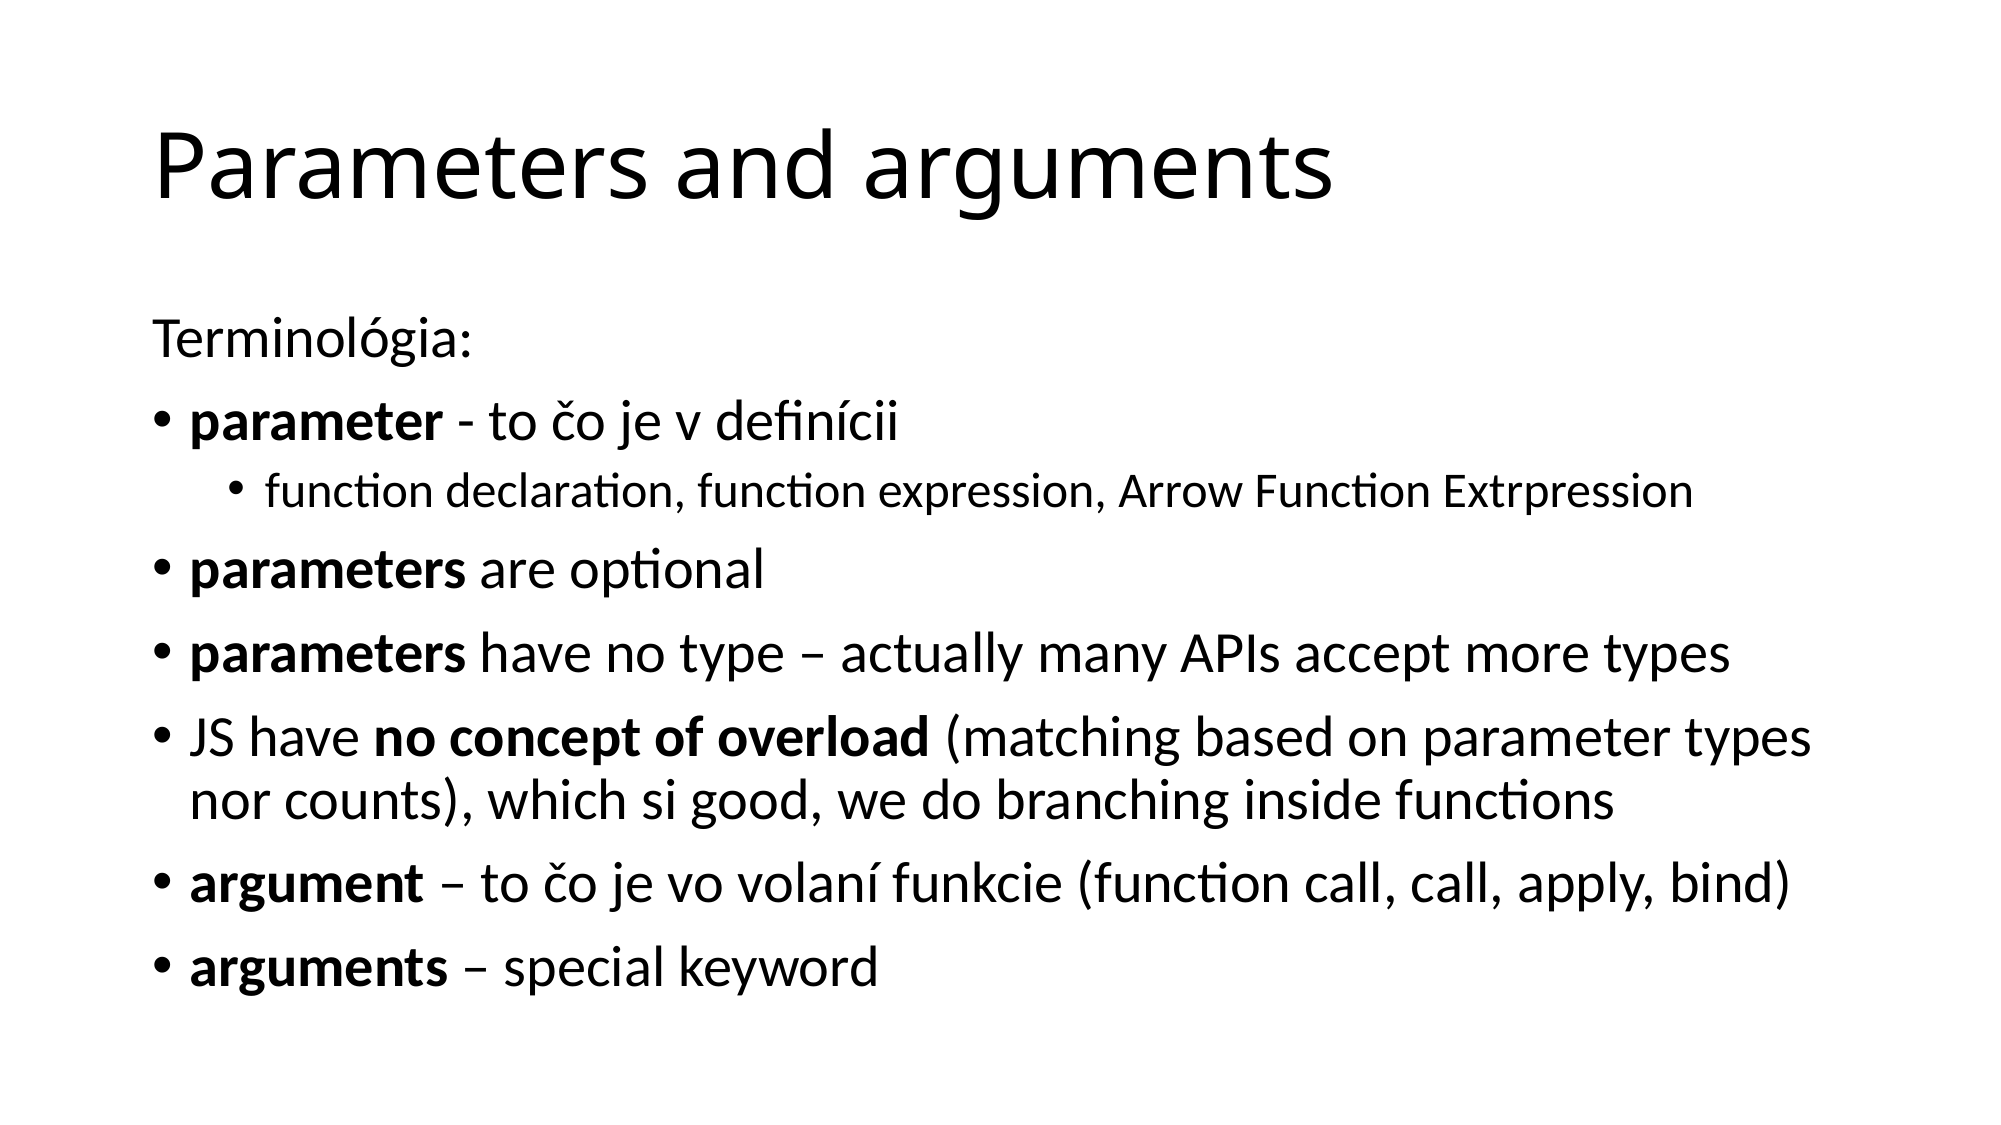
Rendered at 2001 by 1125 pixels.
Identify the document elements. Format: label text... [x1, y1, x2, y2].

list Terminológia: parameter - to čo je v definícii function declaration, function expression, Arrow Function Extrpression parameters are optional parameters have no type – actually many APIs accept more types JS have no concept of overload (matching based on parameter types nor counts), which si good, we do branching inside functions argument – to čo je vo volaní funkcie (function call, call, apply, bind) arguments – special keyword [137, 299, 1863, 1014]
title Parameters and arguments [137, 59, 1863, 278]
